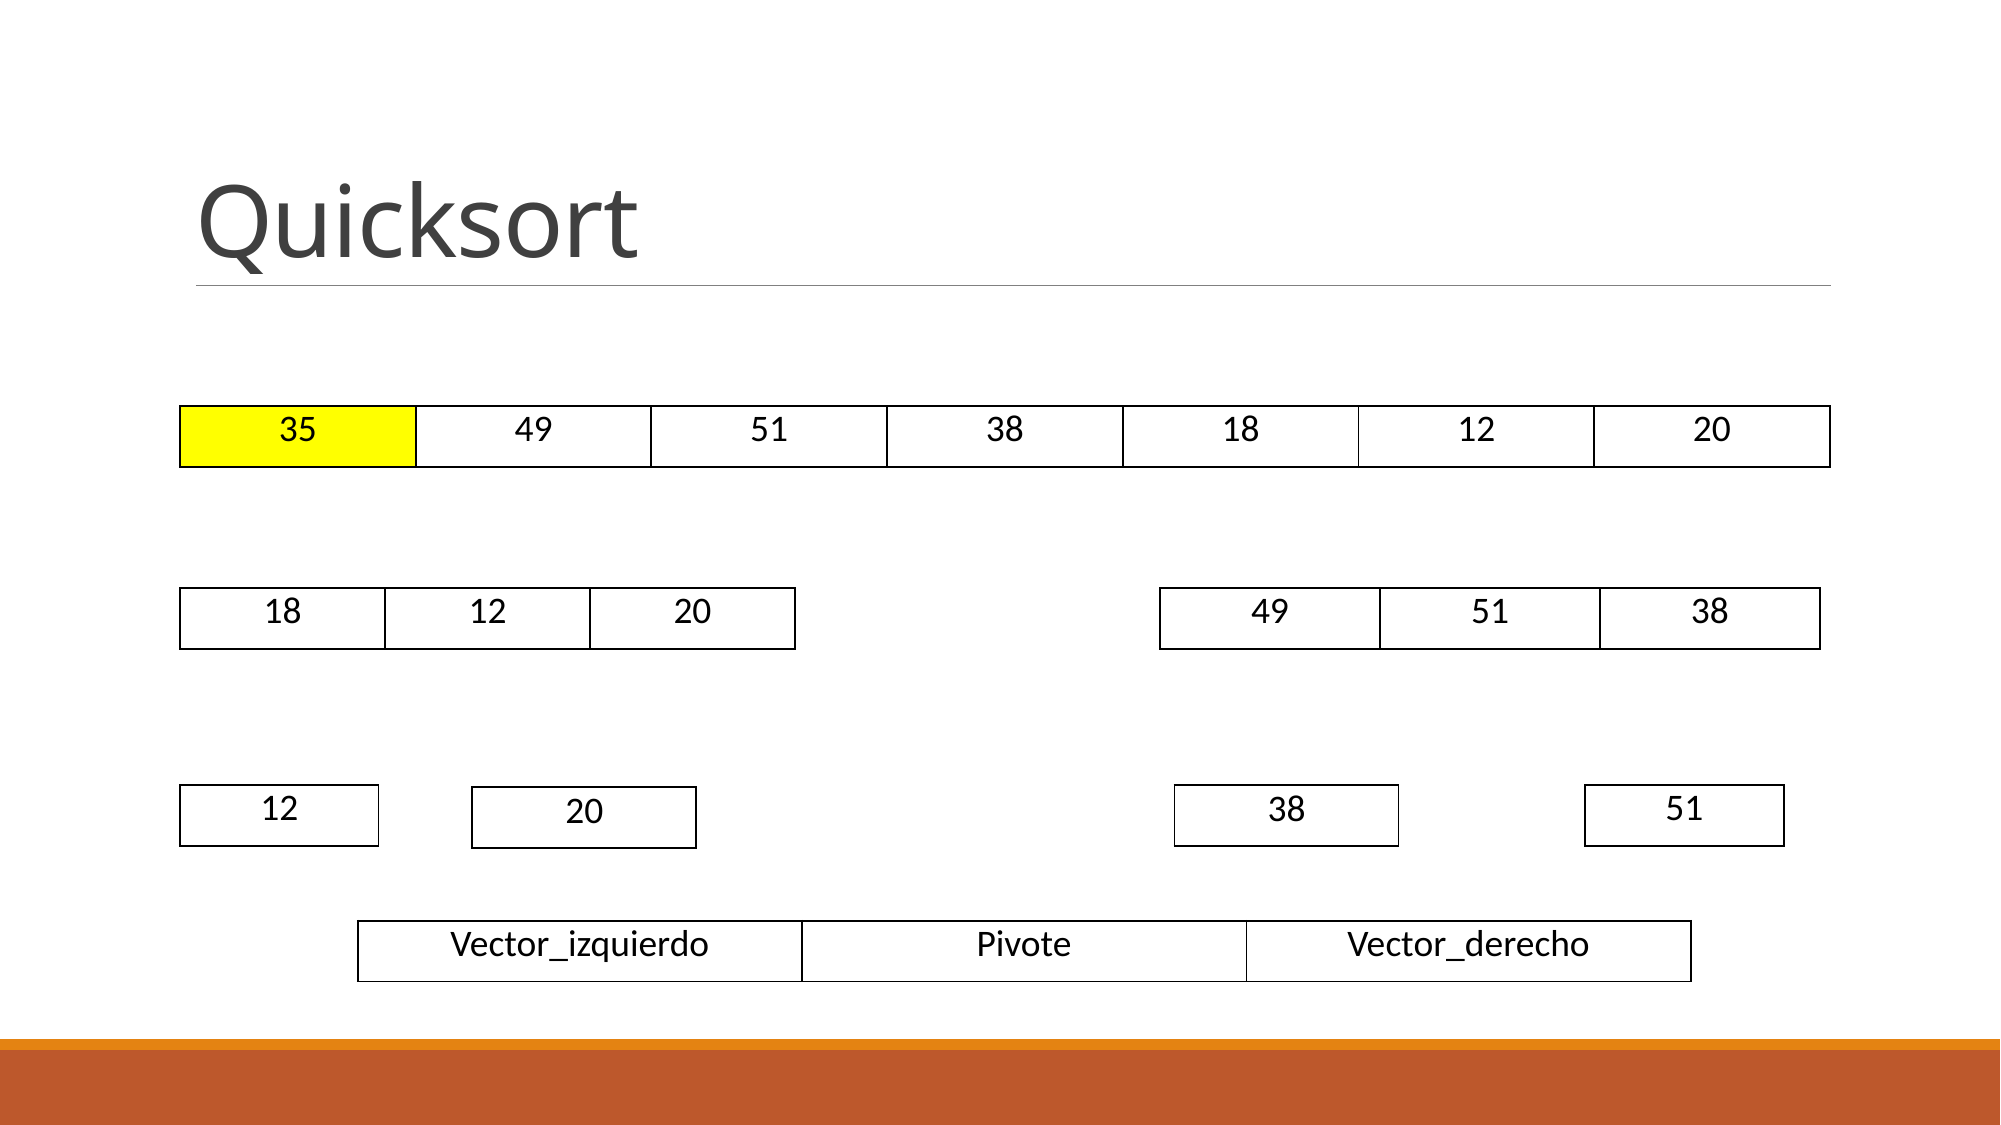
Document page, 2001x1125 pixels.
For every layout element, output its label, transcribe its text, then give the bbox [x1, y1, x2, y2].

table_header 12 [181, 786, 378, 845]
table_header 51 [652, 407, 886, 466]
table_header 49 [1161, 589, 1379, 648]
table_header 12 [1359, 407, 1593, 466]
table_header 51 [1586, 786, 1783, 845]
table_header 20 [1595, 407, 1829, 466]
table_header 20 [591, 589, 794, 648]
table_header Vector_izquierdo [359, 922, 801, 981]
title Quicksort [180, 47, 1830, 285]
table_header 51 [1381, 589, 1599, 648]
table_header 20 [473, 788, 695, 847]
table_header 12 [386, 589, 589, 648]
table_header 38 [1601, 589, 1819, 648]
table_header Vector_derecho [1247, 922, 1690, 981]
table_header Pivote [803, 922, 1246, 981]
table_header 18 [1124, 407, 1358, 466]
table_header 35 [181, 407, 415, 466]
table_header 38 [1175, 786, 1398, 845]
table_header 18 [181, 589, 384, 648]
table_header 38 [888, 407, 1122, 466]
table_header 49 [417, 407, 650, 466]
